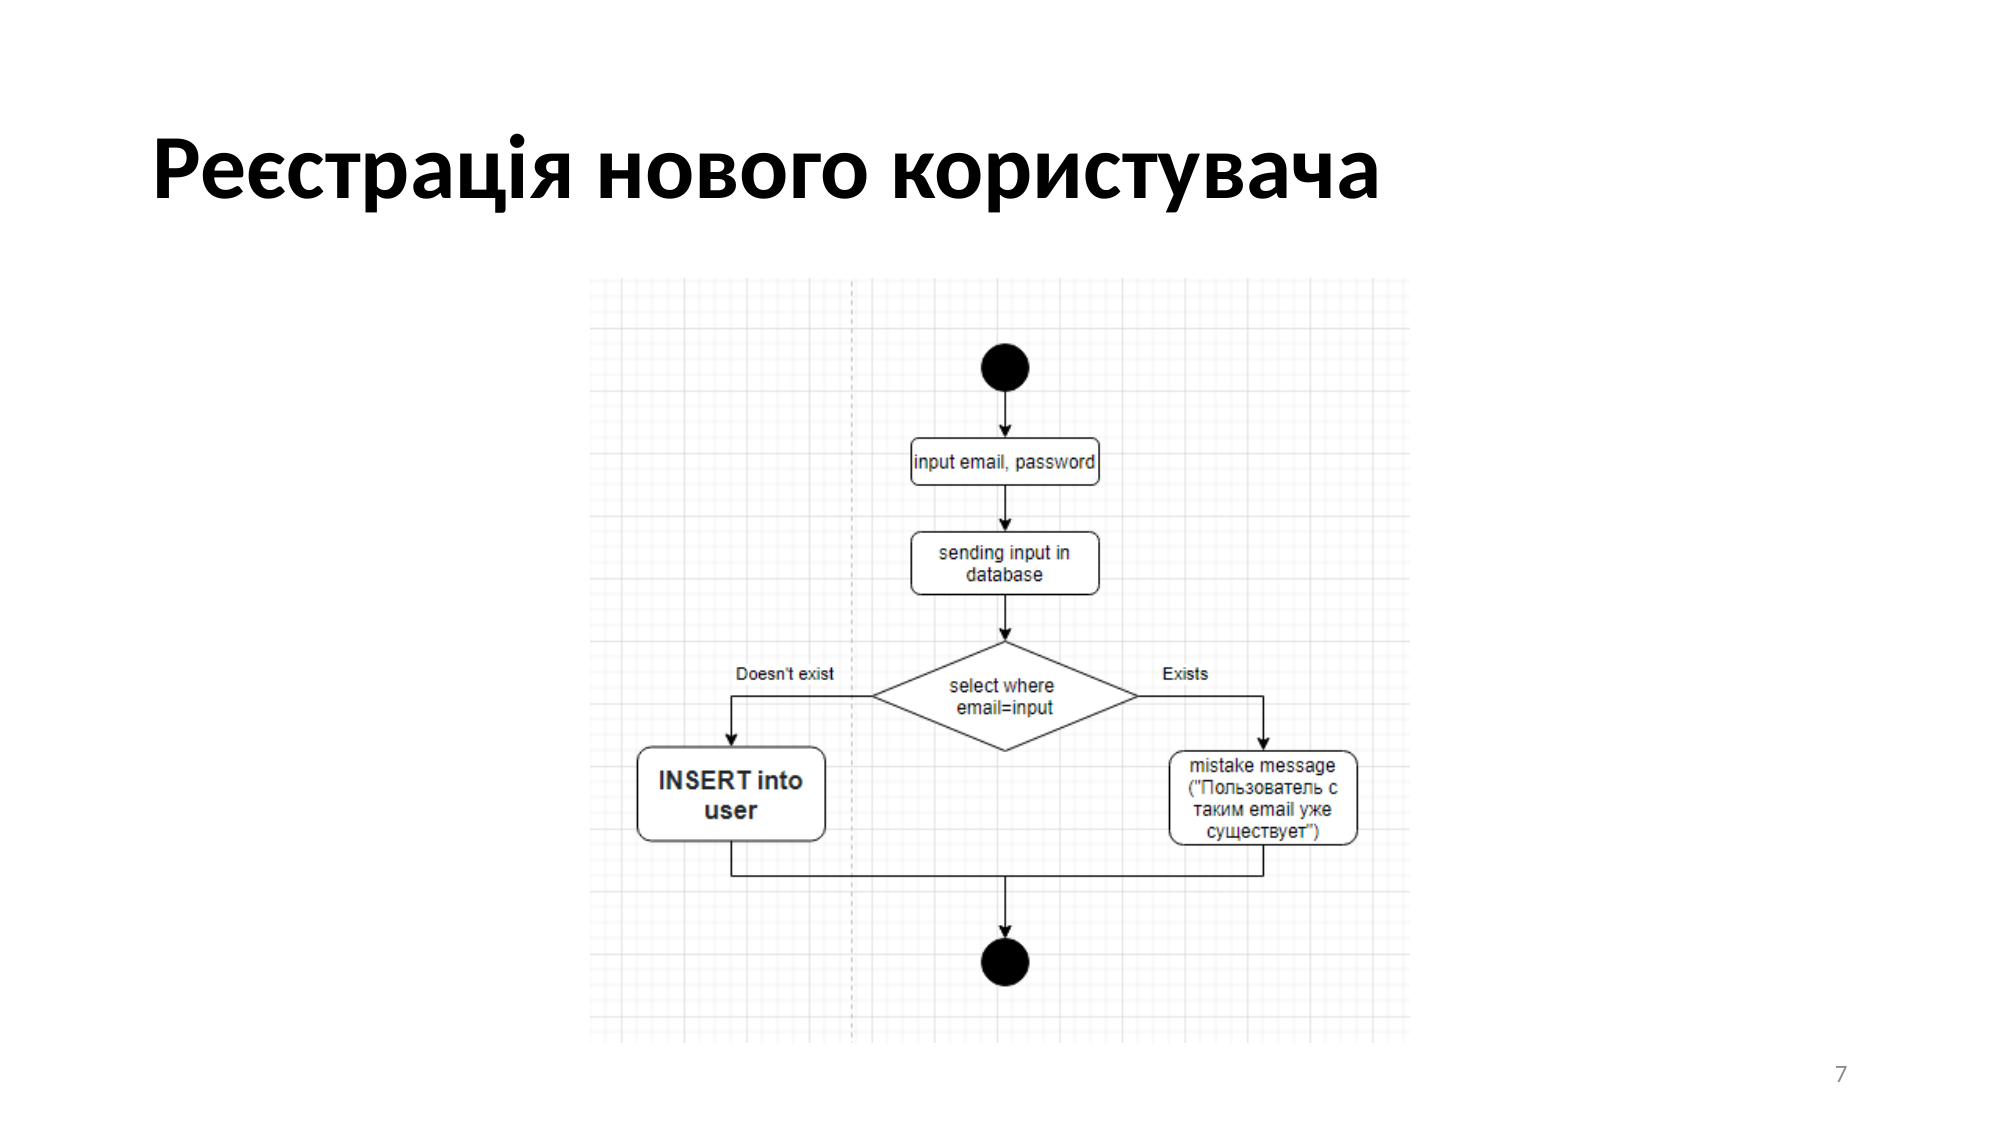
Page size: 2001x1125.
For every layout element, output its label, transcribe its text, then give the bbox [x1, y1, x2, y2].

picture [590, 278, 1410, 1043]
title Реєстрація нового користувача [137, 59, 1863, 278]
slide_number 7 [1412, 1042, 1863, 1103]
